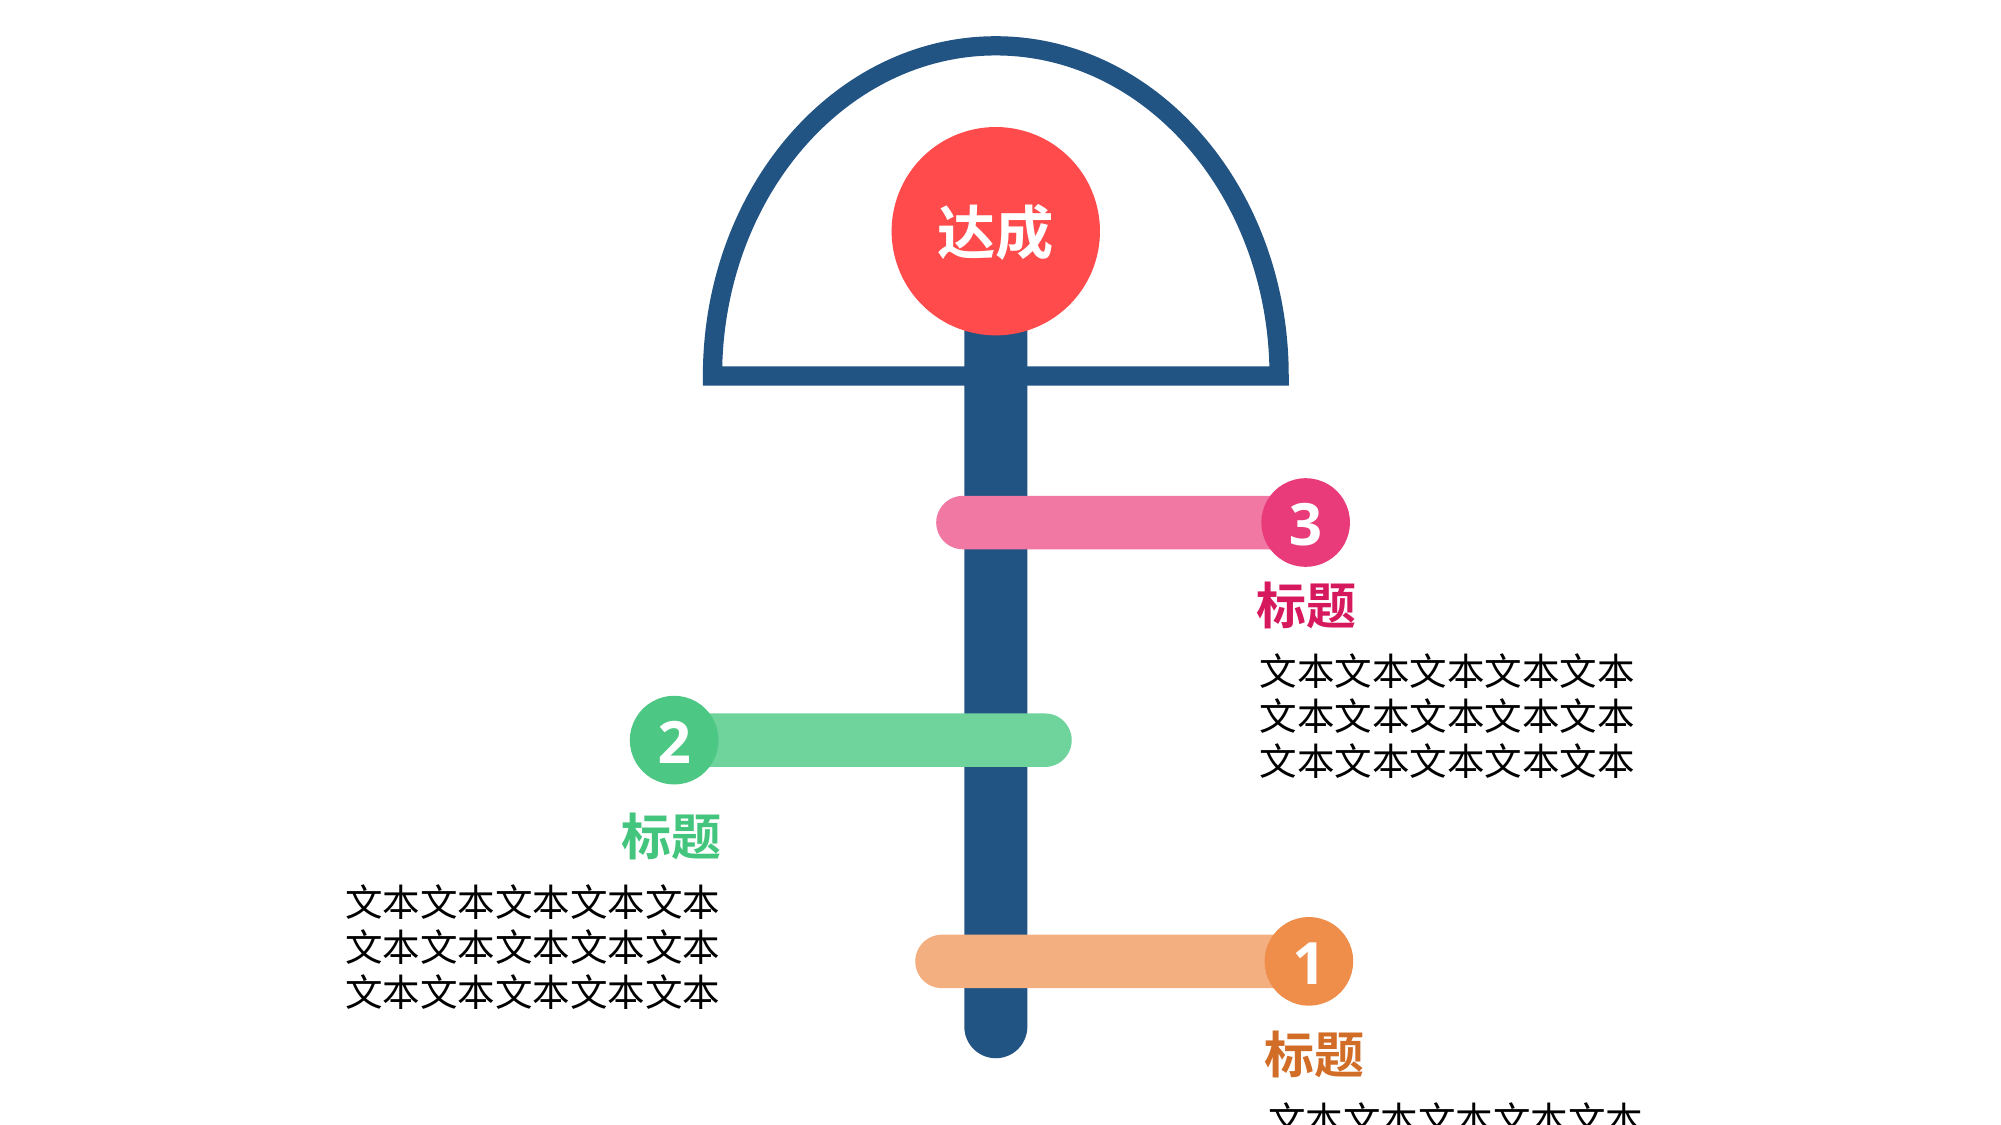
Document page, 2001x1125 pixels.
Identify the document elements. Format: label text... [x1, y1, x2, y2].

text_box 2 [628, 694, 677, 786]
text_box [677, 45, 1330, 1059]
text_box 文本文本文本文本文本 文本文本文本文本文本 文本文本文本文本文本 [1330, 640, 1650, 836]
text_box 标题 [1330, 566, 1372, 640]
text_box 文本文本文本文本文本 文本文本文本文本文本 文本文本文本文本文本 [330, 871, 736, 1067]
text_box 标题 [1249, 1016, 1380, 1091]
text_box 标题 [606, 798, 677, 871]
text_box 1 [1330, 921, 1355, 1002]
text_box 文本文本文本文本文本 文本文本文本文本文本 文本文本文本文本文本 [1253, 1090, 1658, 1125]
text_box 3 [1330, 484, 1352, 561]
